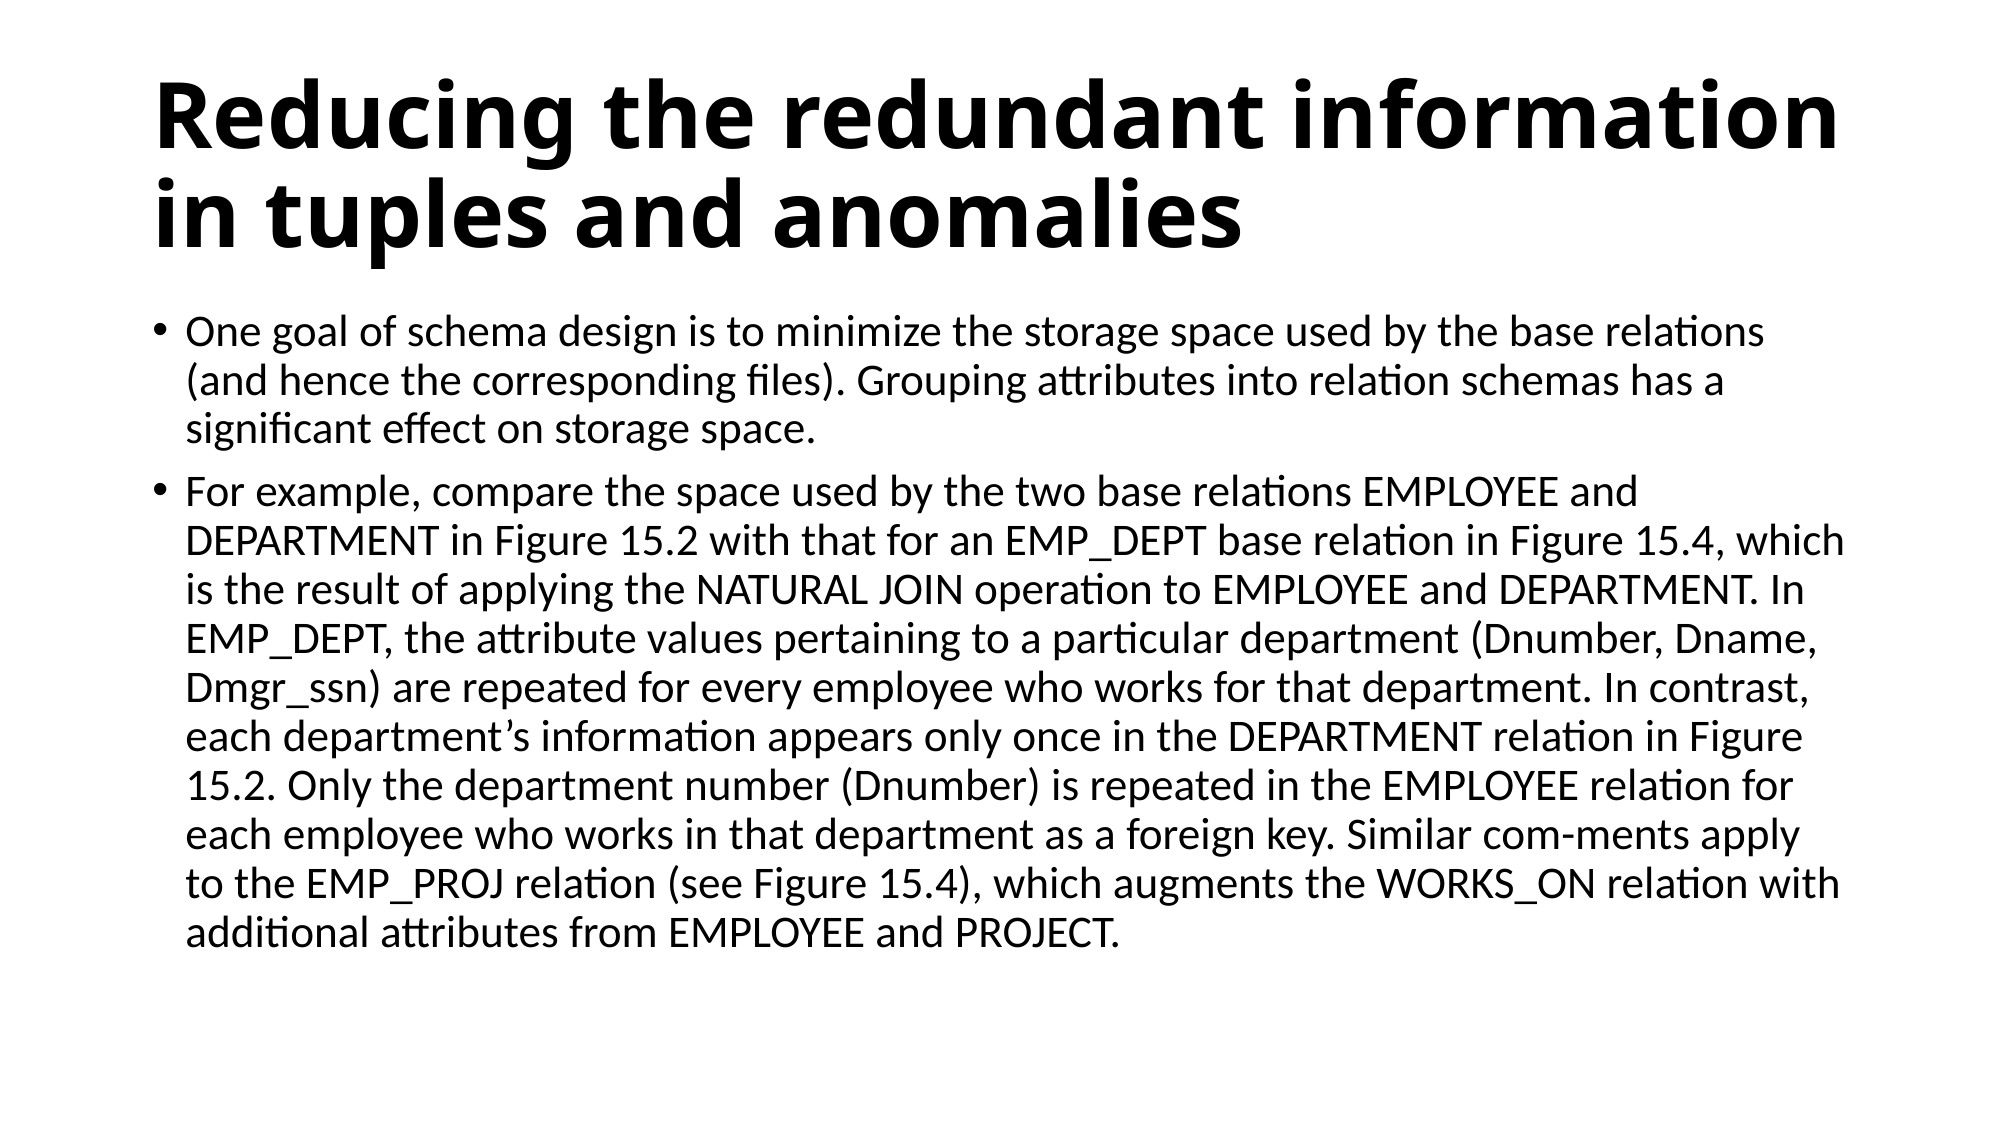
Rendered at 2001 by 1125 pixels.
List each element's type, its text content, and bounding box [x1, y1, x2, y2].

title Reducing the redundant information in tuples and anomalies [137, 59, 1863, 278]
list One goal of schema design is to minimize the storage space used by the base relations (and hence the corresponding files). Grouping attributes into relation schemas has a significant effect on storage space. For example, compare the space used by the two base relations EMPLOYEE and DEPARTMENT in Figure 15.2 with that for an EMP_DEPT base relation in Figure 15.4, which is the result of applying the NATURAL JOIN operation to EMPLOYEE and DEPARTMENT. In EMP_DEPT, the attribute values pertaining to a particular department (Dnumber, Dname, Dmgr_ssn) are repeated for every employee who works for that department. In contrast, each department’s information appears only once in the DEPARTMENT relation in Figure 15.2. Only the department number (Dnumber) is repeated in the EMPLOYEE relation for each employee who works in that department as a foreign key. Similar com-ments apply to the EMP_PROJ relation (see Figure 15.4), which augments the WORKS_ON relation with additional attributes from EMPLOYEE and PROJECT. [137, 299, 1863, 1014]
